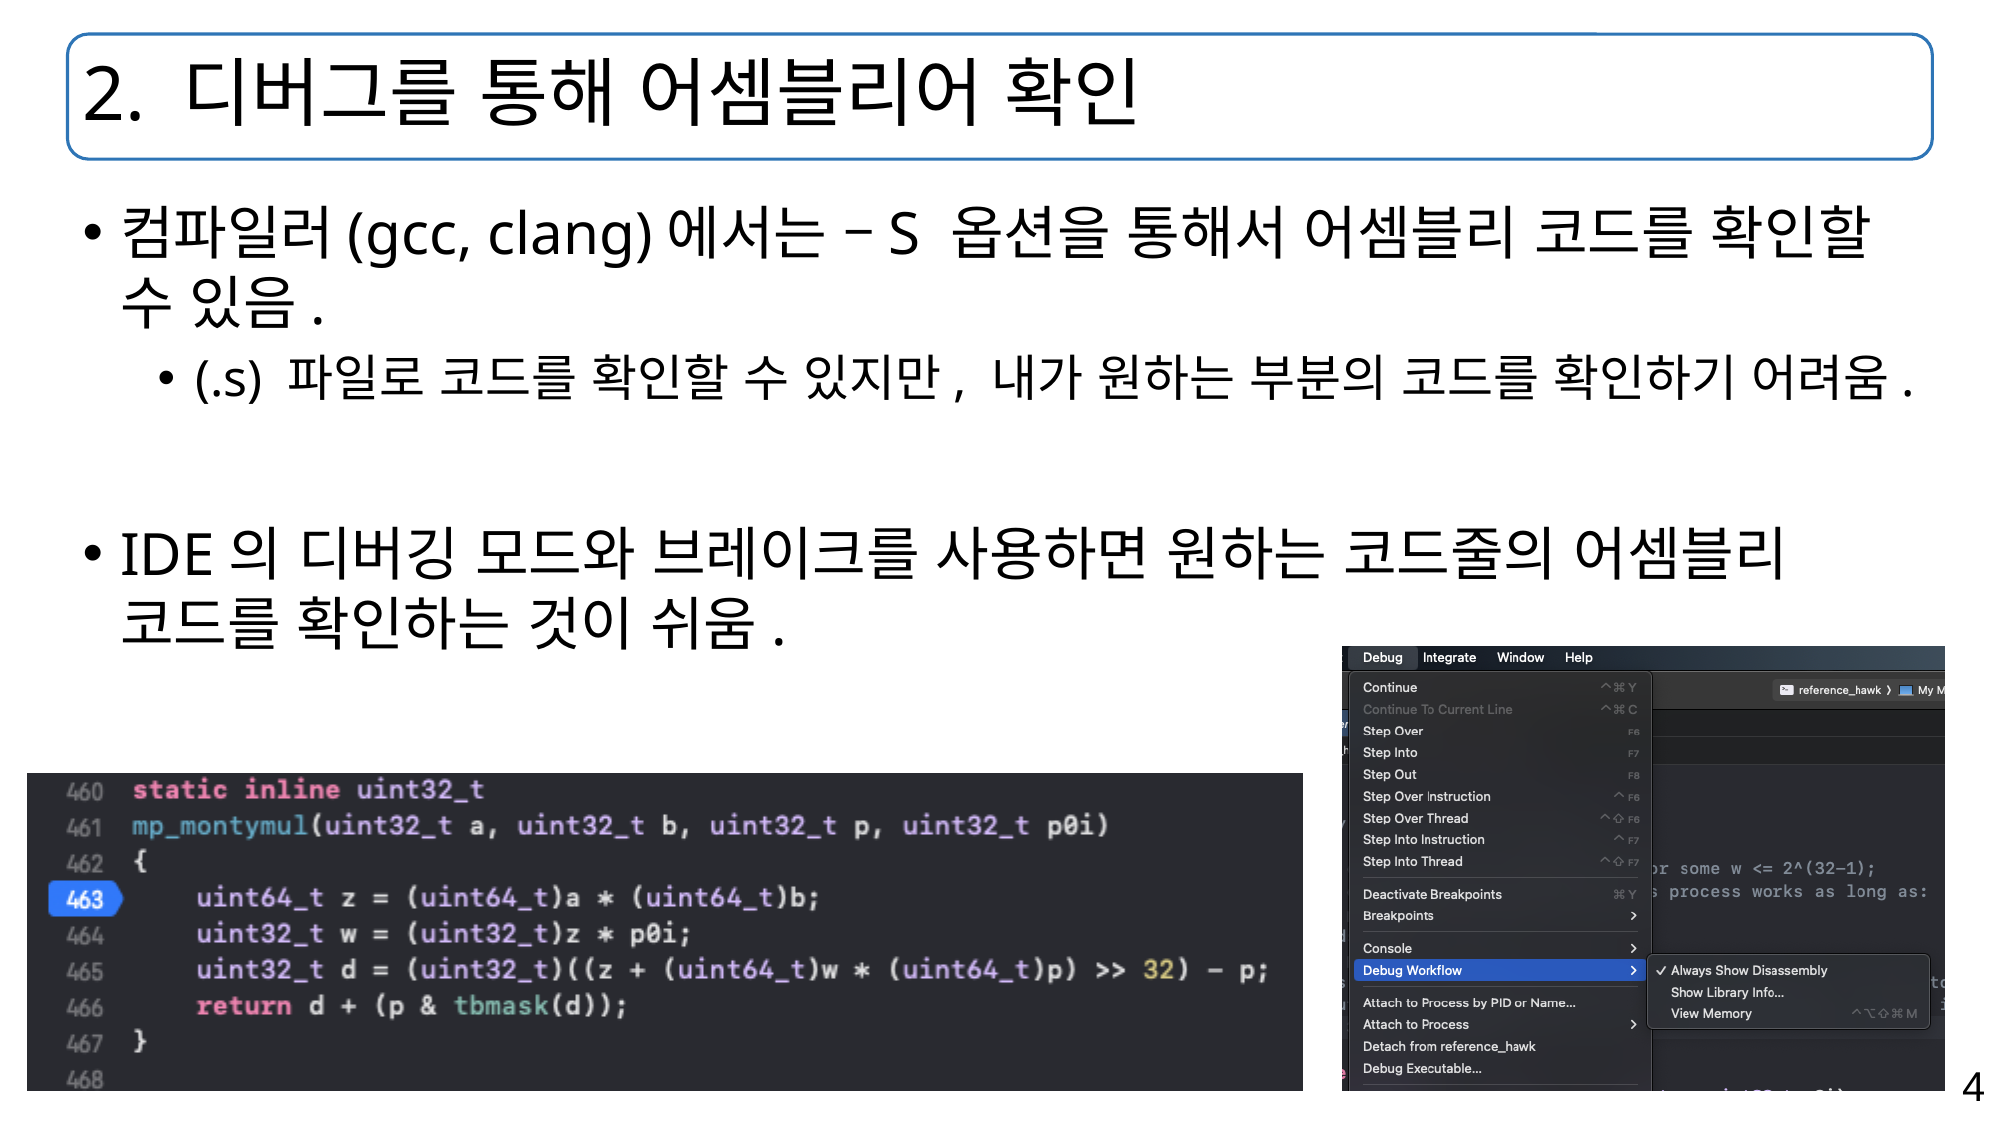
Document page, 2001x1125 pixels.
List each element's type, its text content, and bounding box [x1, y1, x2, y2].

title 2. 디버그를 통해 어셈블리어 확인 [67, 34, 1933, 160]
list 컴파일러(gcc, clang)에서는 –S 옵션을 통해서 어셈블리 코드를 확인할 수 있음. (.s) 파일로 코드를 확인할 수 있지만, 내가 원하는 부분의 코드를 확인하기 어려움. IDE의 디버깅 모드와 브레이크를 사용하면 원하는 코드줄의 어셈블리 코드를 확인하는 것이 쉬움. [67, 189, 1933, 1091]
picture [1342, 646, 1945, 1091]
picture [27, 773, 1303, 1091]
